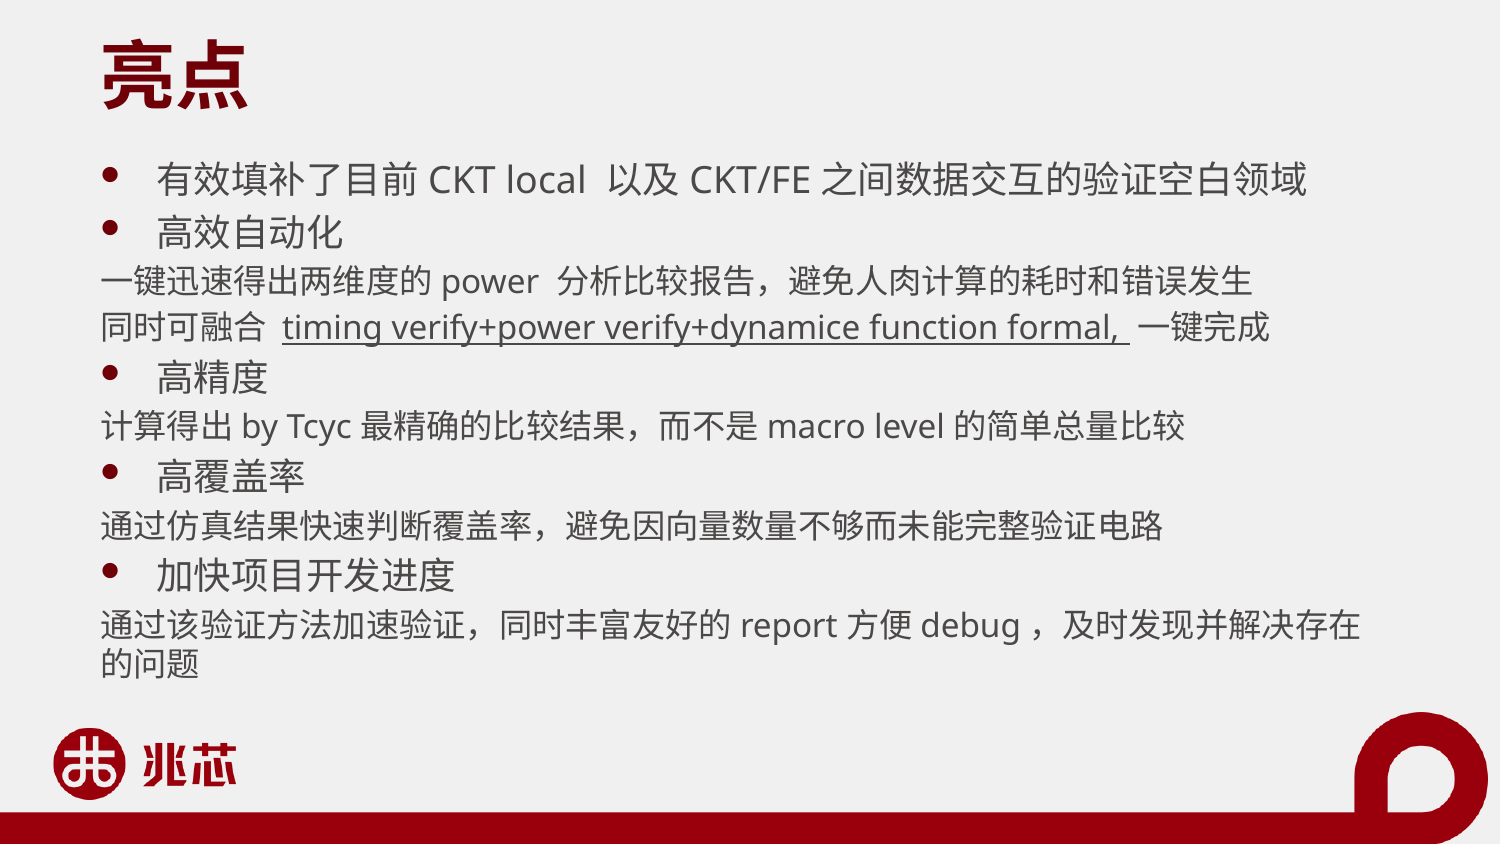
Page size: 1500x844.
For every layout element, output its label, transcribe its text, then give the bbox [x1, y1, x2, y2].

title 亮点 [85, 22, 1500, 126]
picture [0, 0, 1500, 844]
list 有效填补了目前CKT local 以及CKT/FE之间数据交互的验证空白领域 高效自动化 一键迅速得出两维度的power 分析比较报告，避免人肉计算的耗时和错误发生 同时可融合 timing verify+power verify+dynamice function formal, 一键完成 高精度 计算得出by Tcyc最精确的比较结果，而不是macro level的简单总量比较 高覆盖率 通过仿真结果快速判断覆盖率，避免因向量数量不够而未能完整验证电路 加快项目开发进度 通过该验证方法加速验证，同时丰富友好的report方便debug，及时发现并解决存在的问题 [85, 148, 1404, 786]
